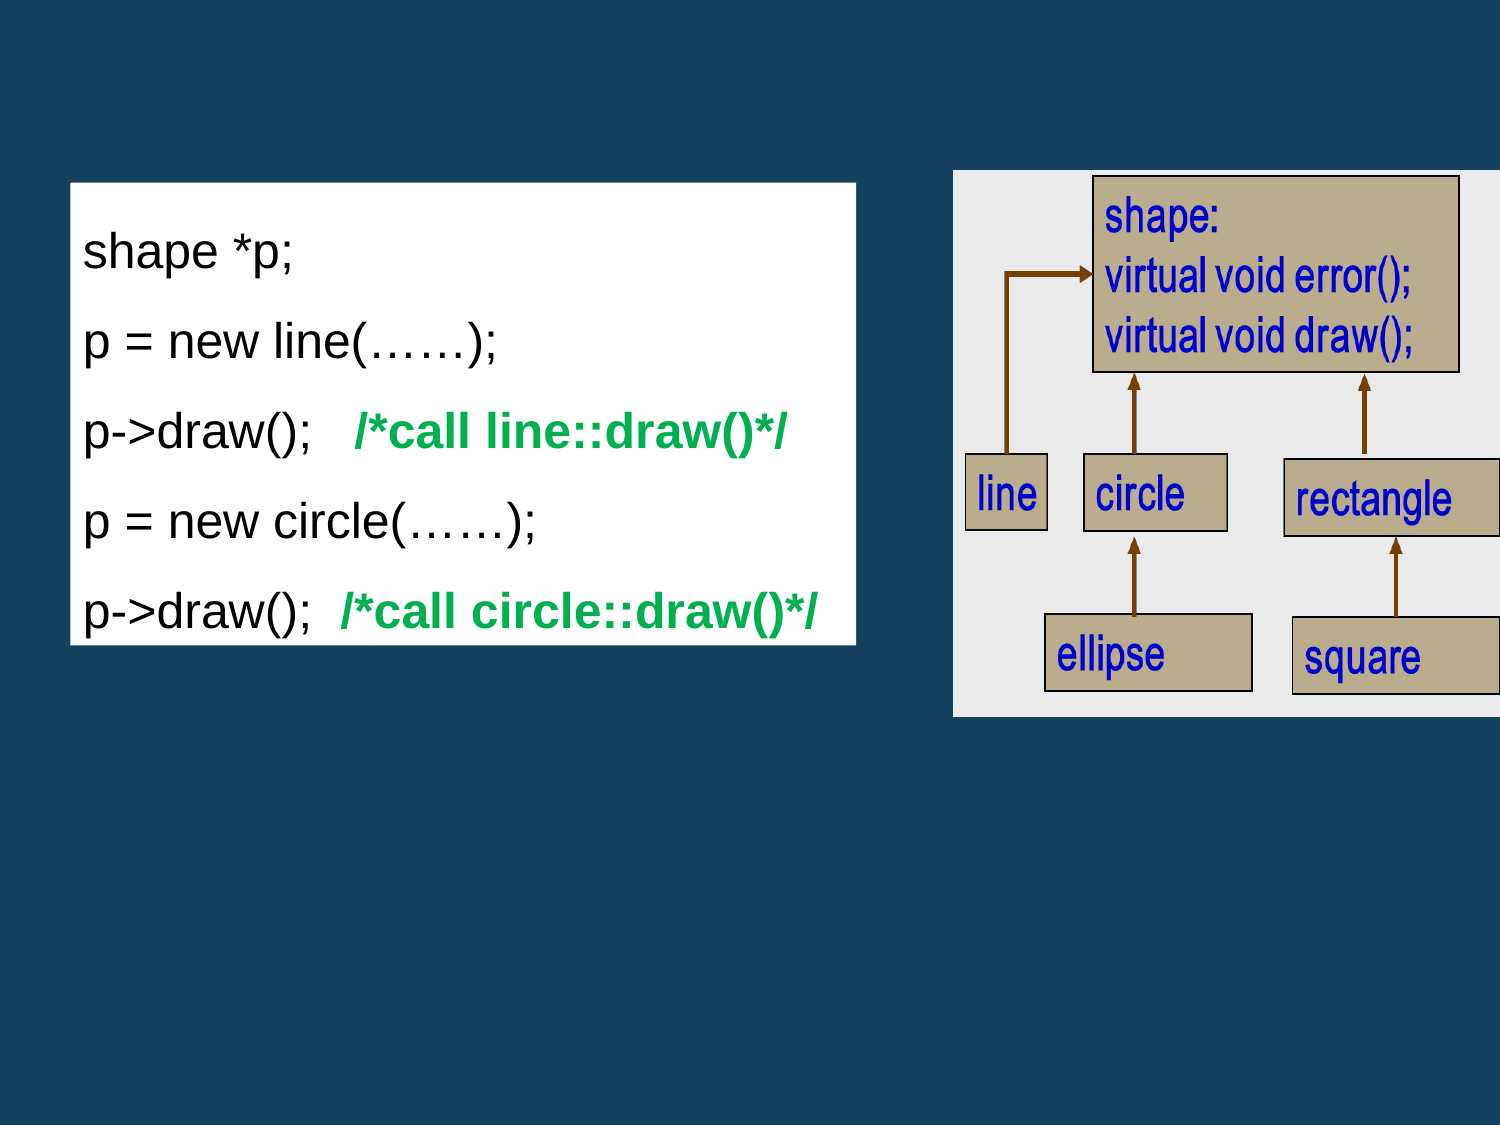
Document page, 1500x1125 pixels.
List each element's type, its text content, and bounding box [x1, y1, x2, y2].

text_box shape *p; p = new line(……); p->draw(); /*call line::draw()*/ p = new circle(……); p->draw(); /*call circle::draw()*/ [70, 182, 857, 646]
picture [952, 170, 1500, 718]
